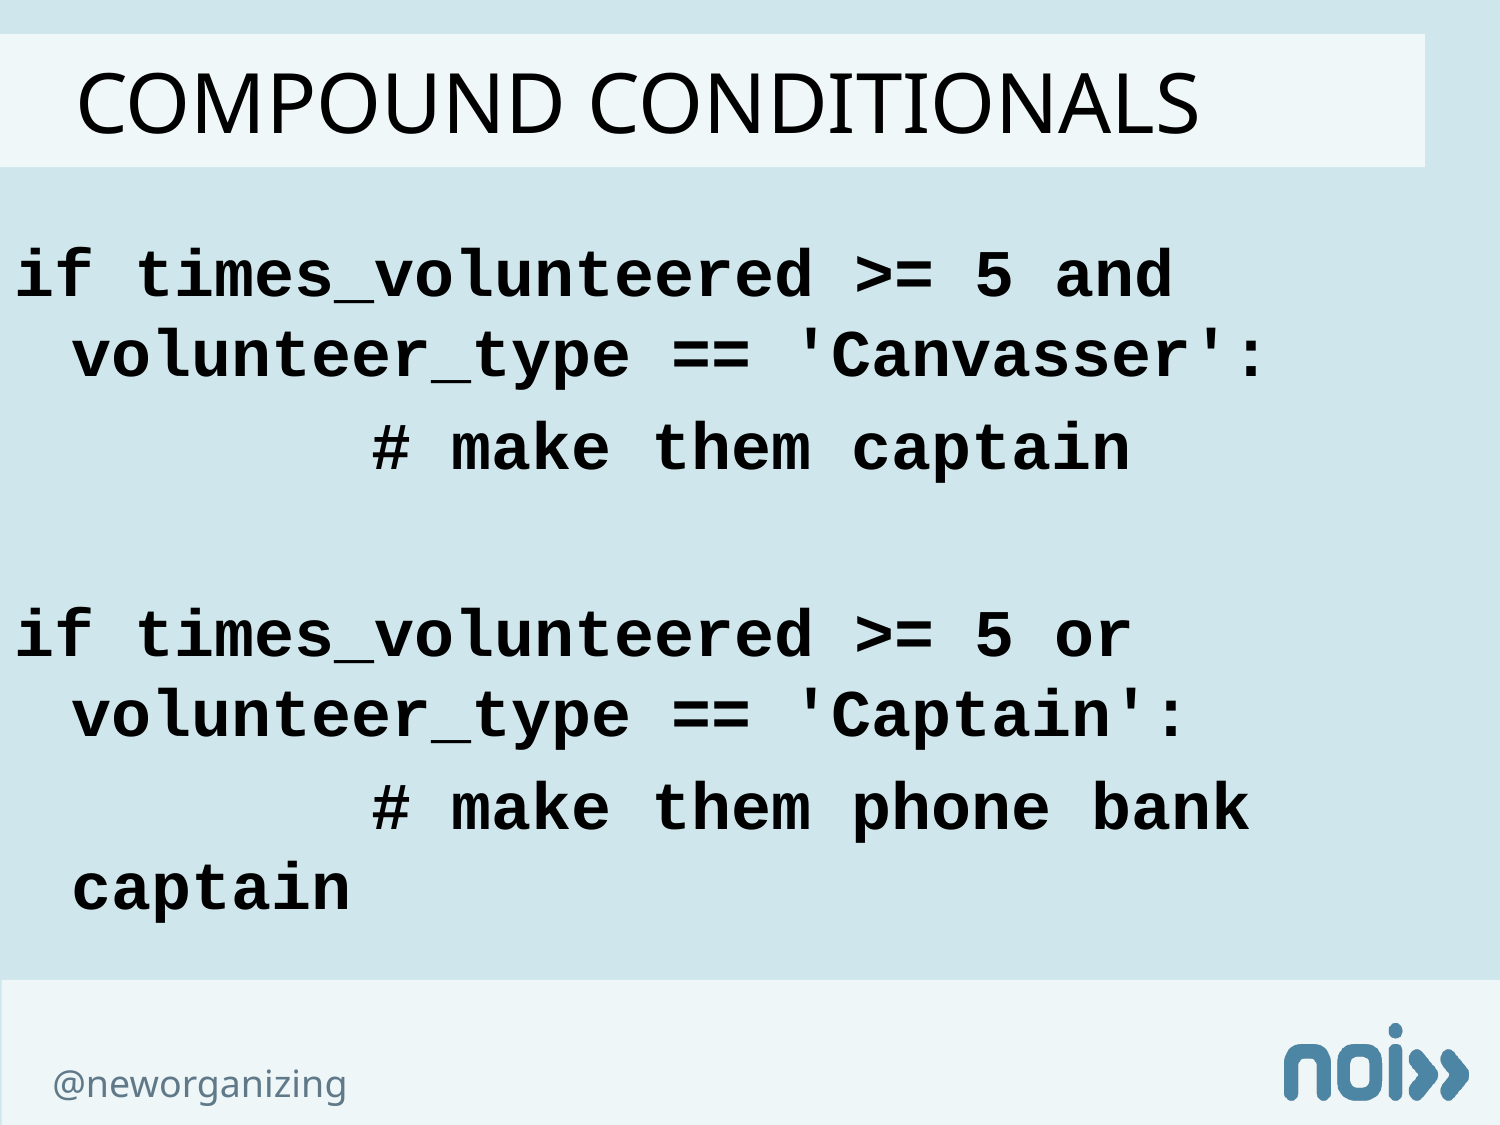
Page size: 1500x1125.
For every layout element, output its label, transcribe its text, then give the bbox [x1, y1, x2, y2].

list if times_volunteered >= 5 and volunteer_type == 'Canvasser': # make them captain if times_volunteered >= 5 or volunteer_type == 'Captain': # make them phone bank captain [0, 222, 1500, 943]
list Compound cONDITIONALS [0, 33, 1425, 168]
